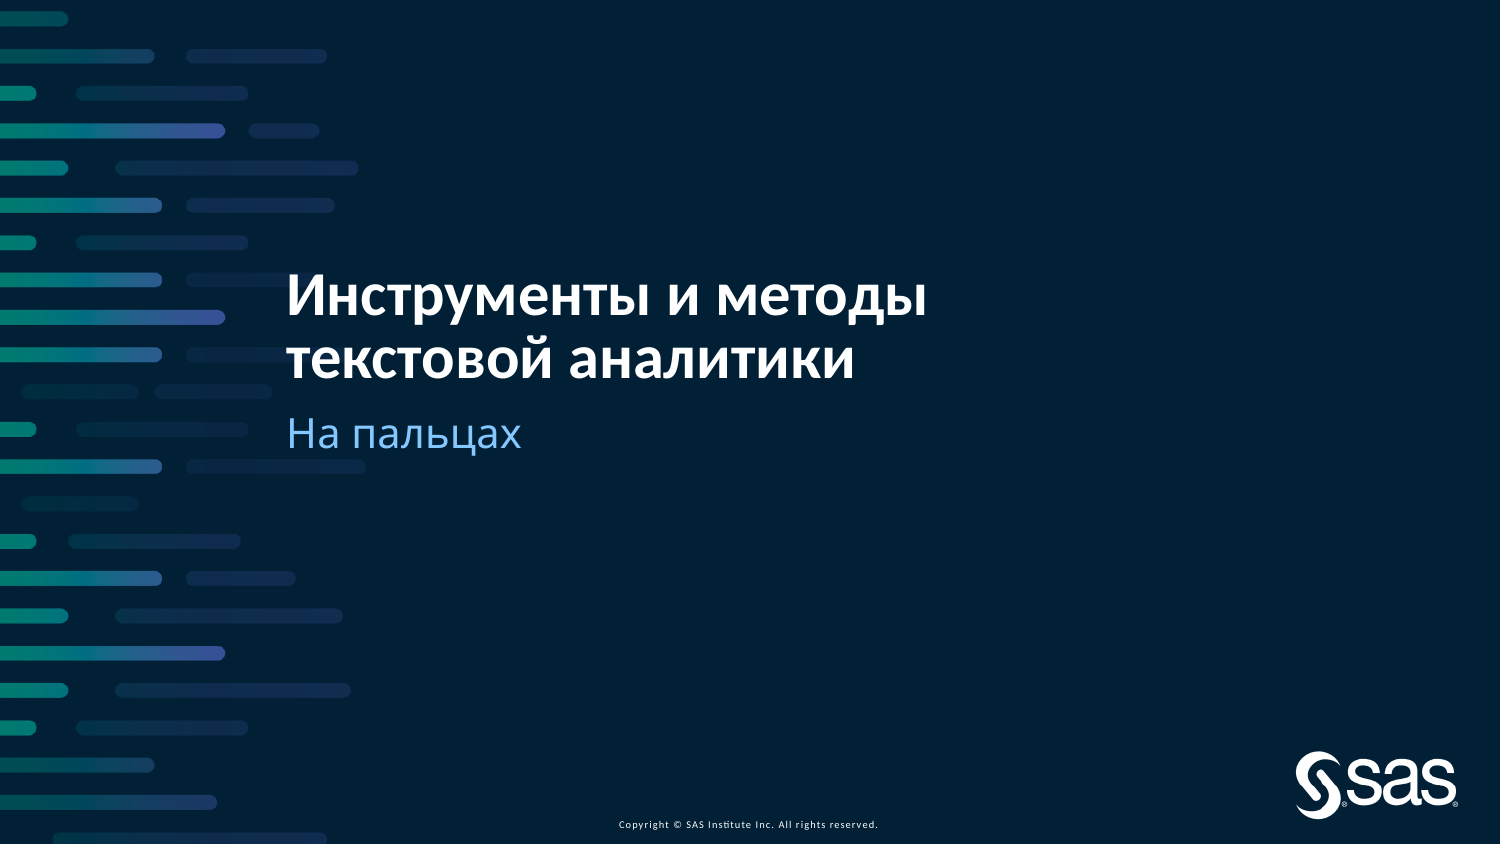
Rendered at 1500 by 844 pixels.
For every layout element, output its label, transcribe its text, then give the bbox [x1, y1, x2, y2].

list На пальцах [271, 407, 1364, 647]
picture [0, 0, 366, 844]
list Инструменты и методы текстовой аналитики [271, 143, 1320, 399]
